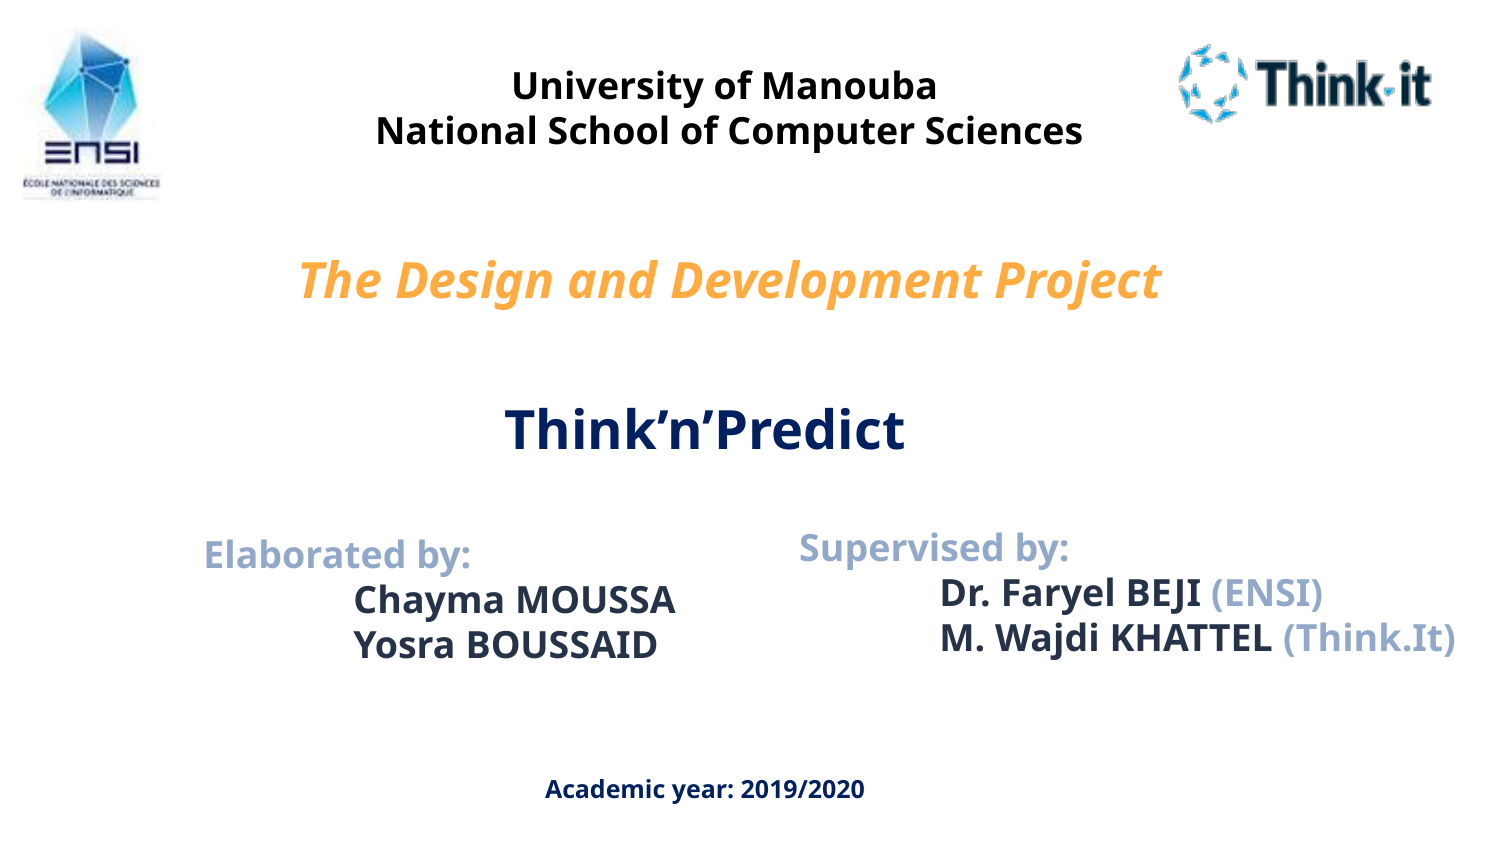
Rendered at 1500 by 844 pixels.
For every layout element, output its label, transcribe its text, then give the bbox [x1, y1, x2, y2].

picture [1164, 42, 1462, 134]
text_box Academic year: 2019/2020 [447, 766, 963, 811]
picture [21, 27, 162, 202]
text_box University of Manouba National School of Computer Sciences [161, 2, 1299, 177]
text_box Supervised by: Dr. Faryel BEJI (ENSI) M. Wajdi KHATTEL (Think.It) [774, 463, 1500, 728]
text_box Elaborated by: Chayma MOUSSA Yosra BOUSSAID [188, 481, 775, 746]
text_box The Design and Development Project [161, 233, 1299, 324]
text_box Think’n’Predict [149, 380, 1261, 538]
